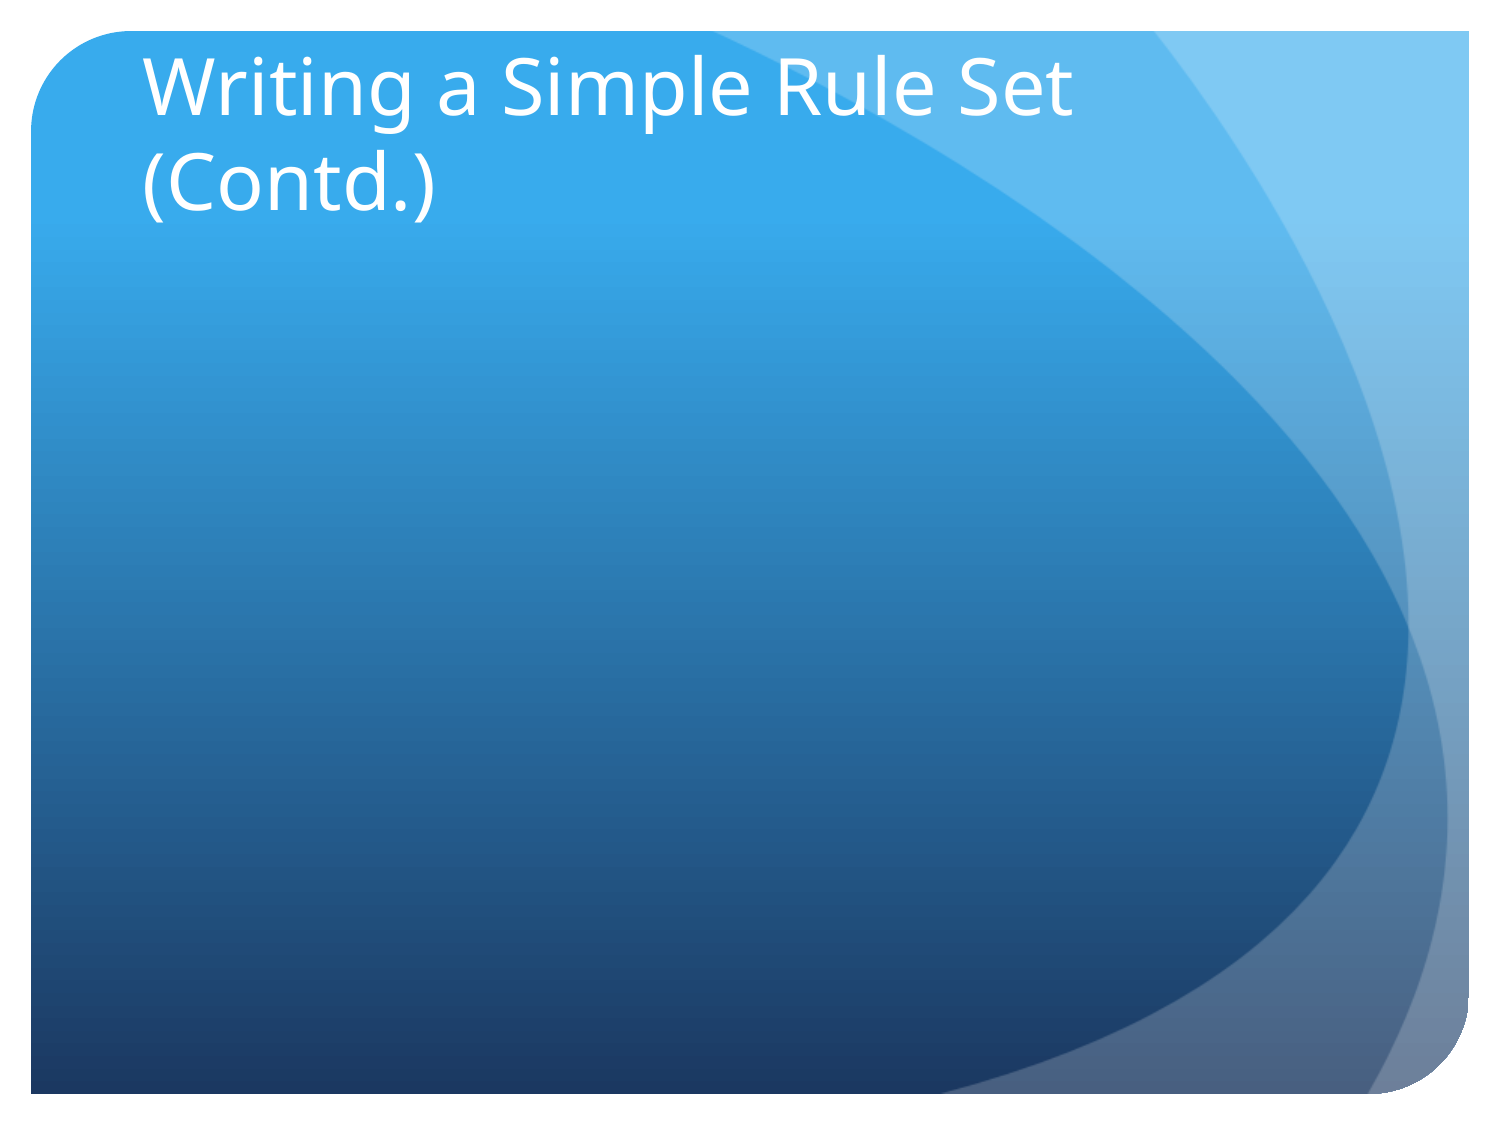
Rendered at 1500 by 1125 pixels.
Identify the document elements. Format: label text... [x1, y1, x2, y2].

title Writing a Simple Rule Set (Contd.) [127, 62, 1372, 234]
picture [24, 30, 1473, 1094]
